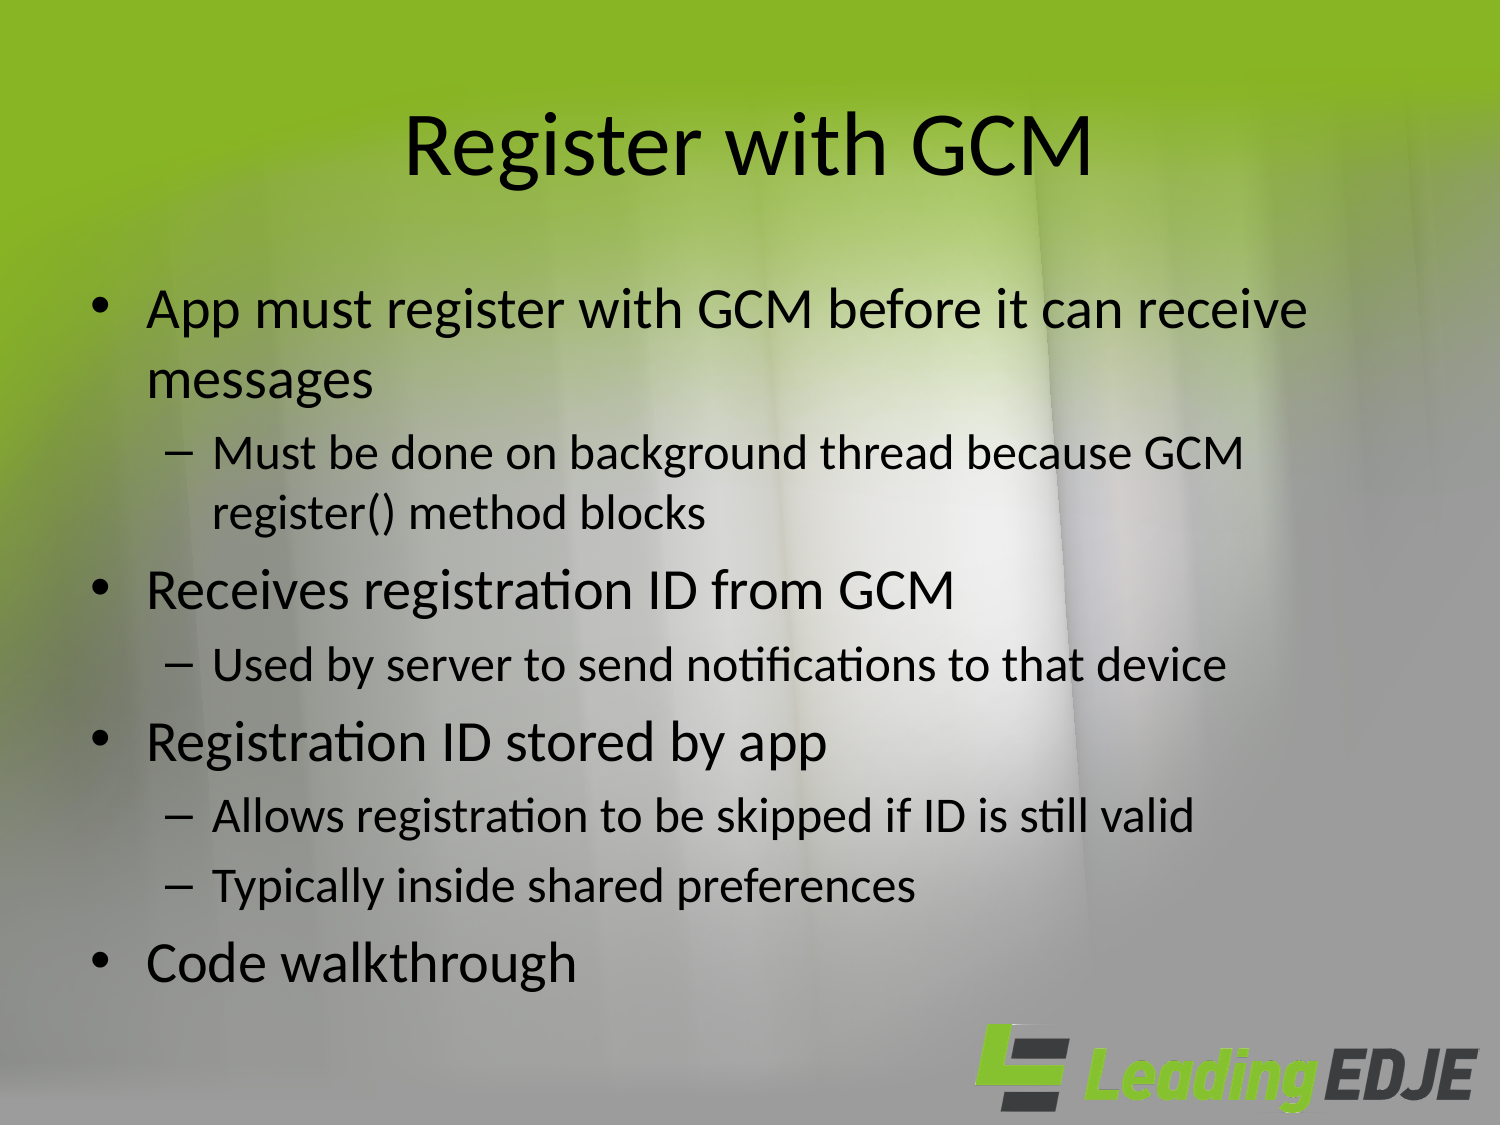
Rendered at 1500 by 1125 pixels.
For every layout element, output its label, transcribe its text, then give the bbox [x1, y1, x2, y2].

picture [0, 0, 1500, 1125]
list App must register with GCM before it can receive messages Must be done on background thread because GCM register() method blocks Receives registration ID from GCM Used by server to send notifications to that device Registration ID stored by app Allows registration to be skipped if ID is still valid Typically inside shared preferences Code walkthrough [75, 262, 1425, 1005]
title Register with GCM [75, 45, 1425, 233]
